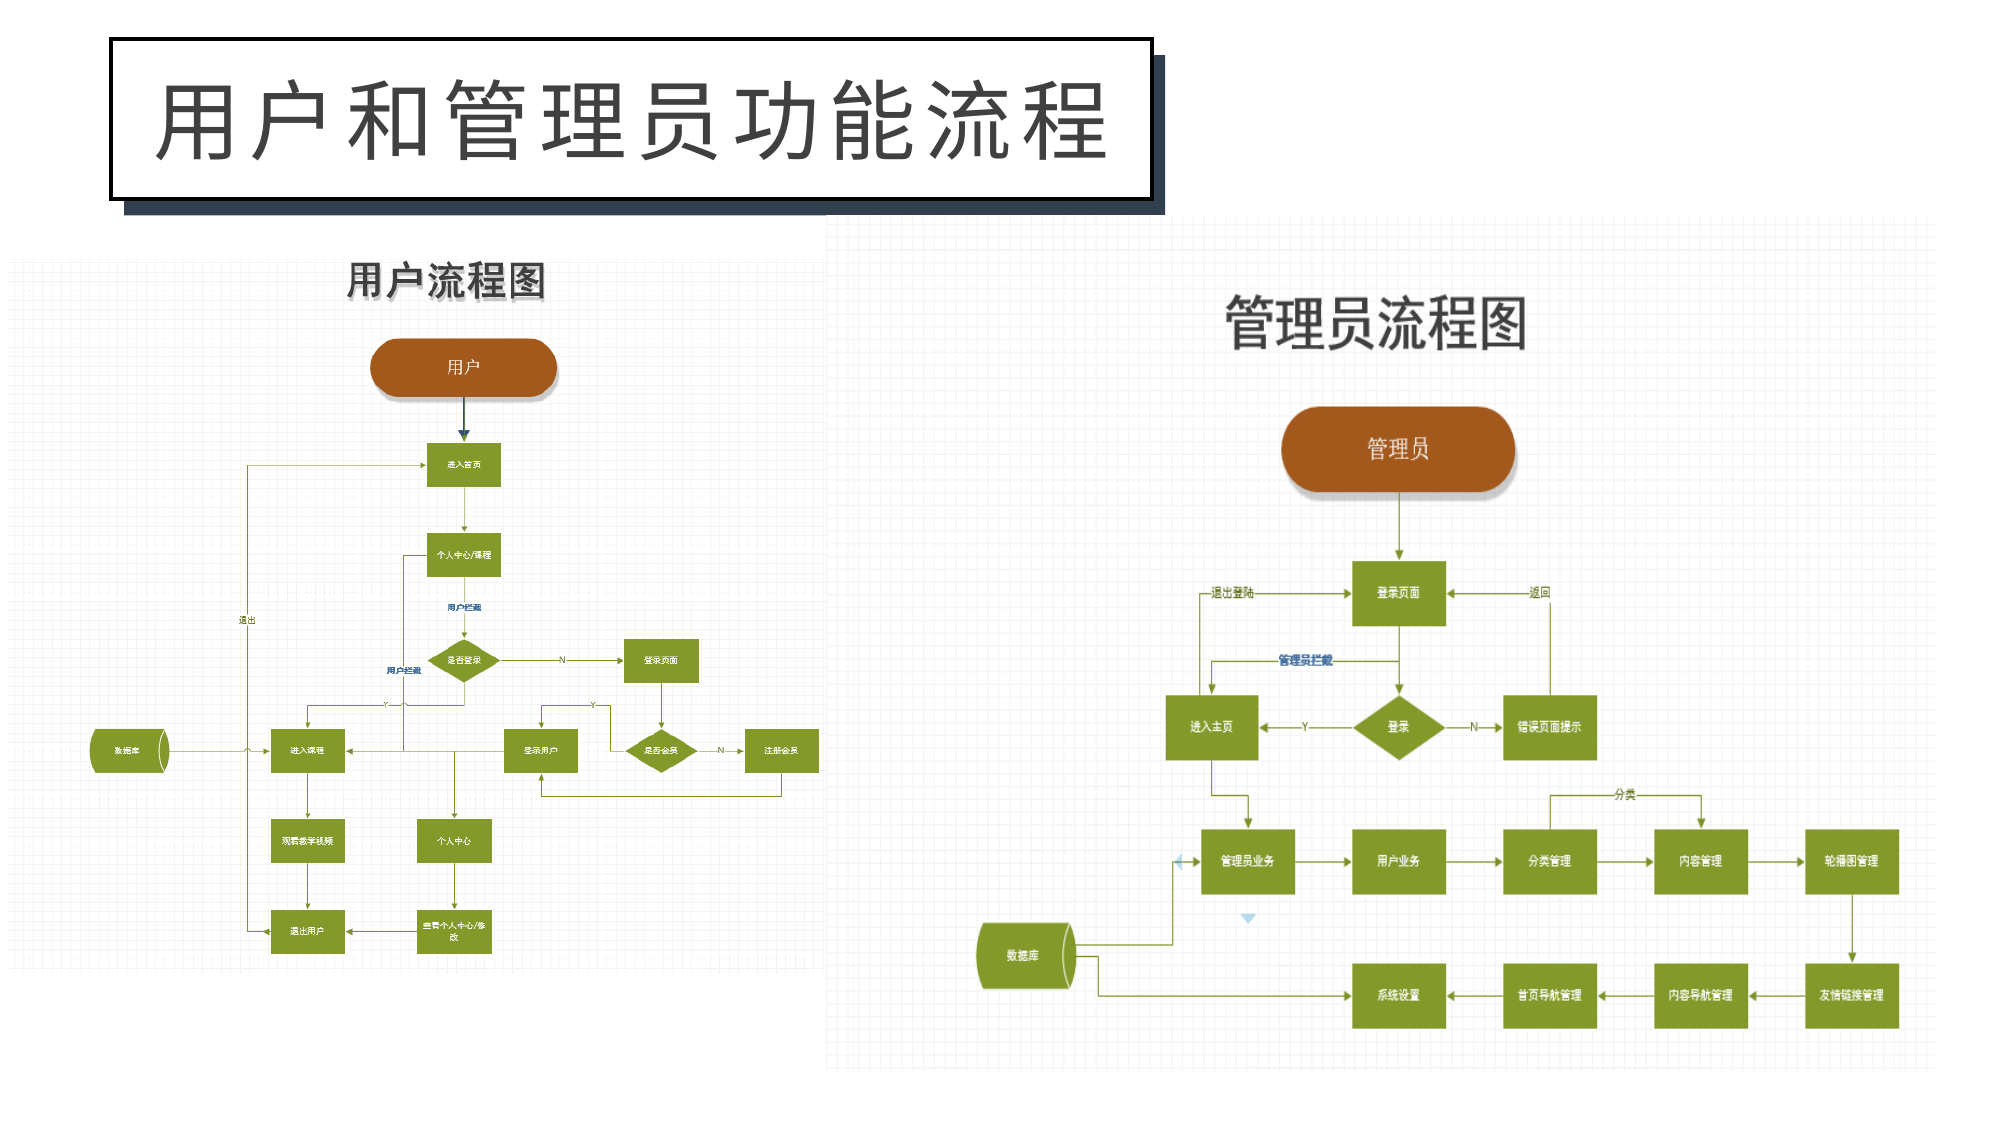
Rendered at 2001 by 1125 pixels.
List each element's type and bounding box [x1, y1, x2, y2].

list [6, 259, 826, 974]
text_box [111, 38, 1165, 216]
picture [826, 215, 1937, 1071]
